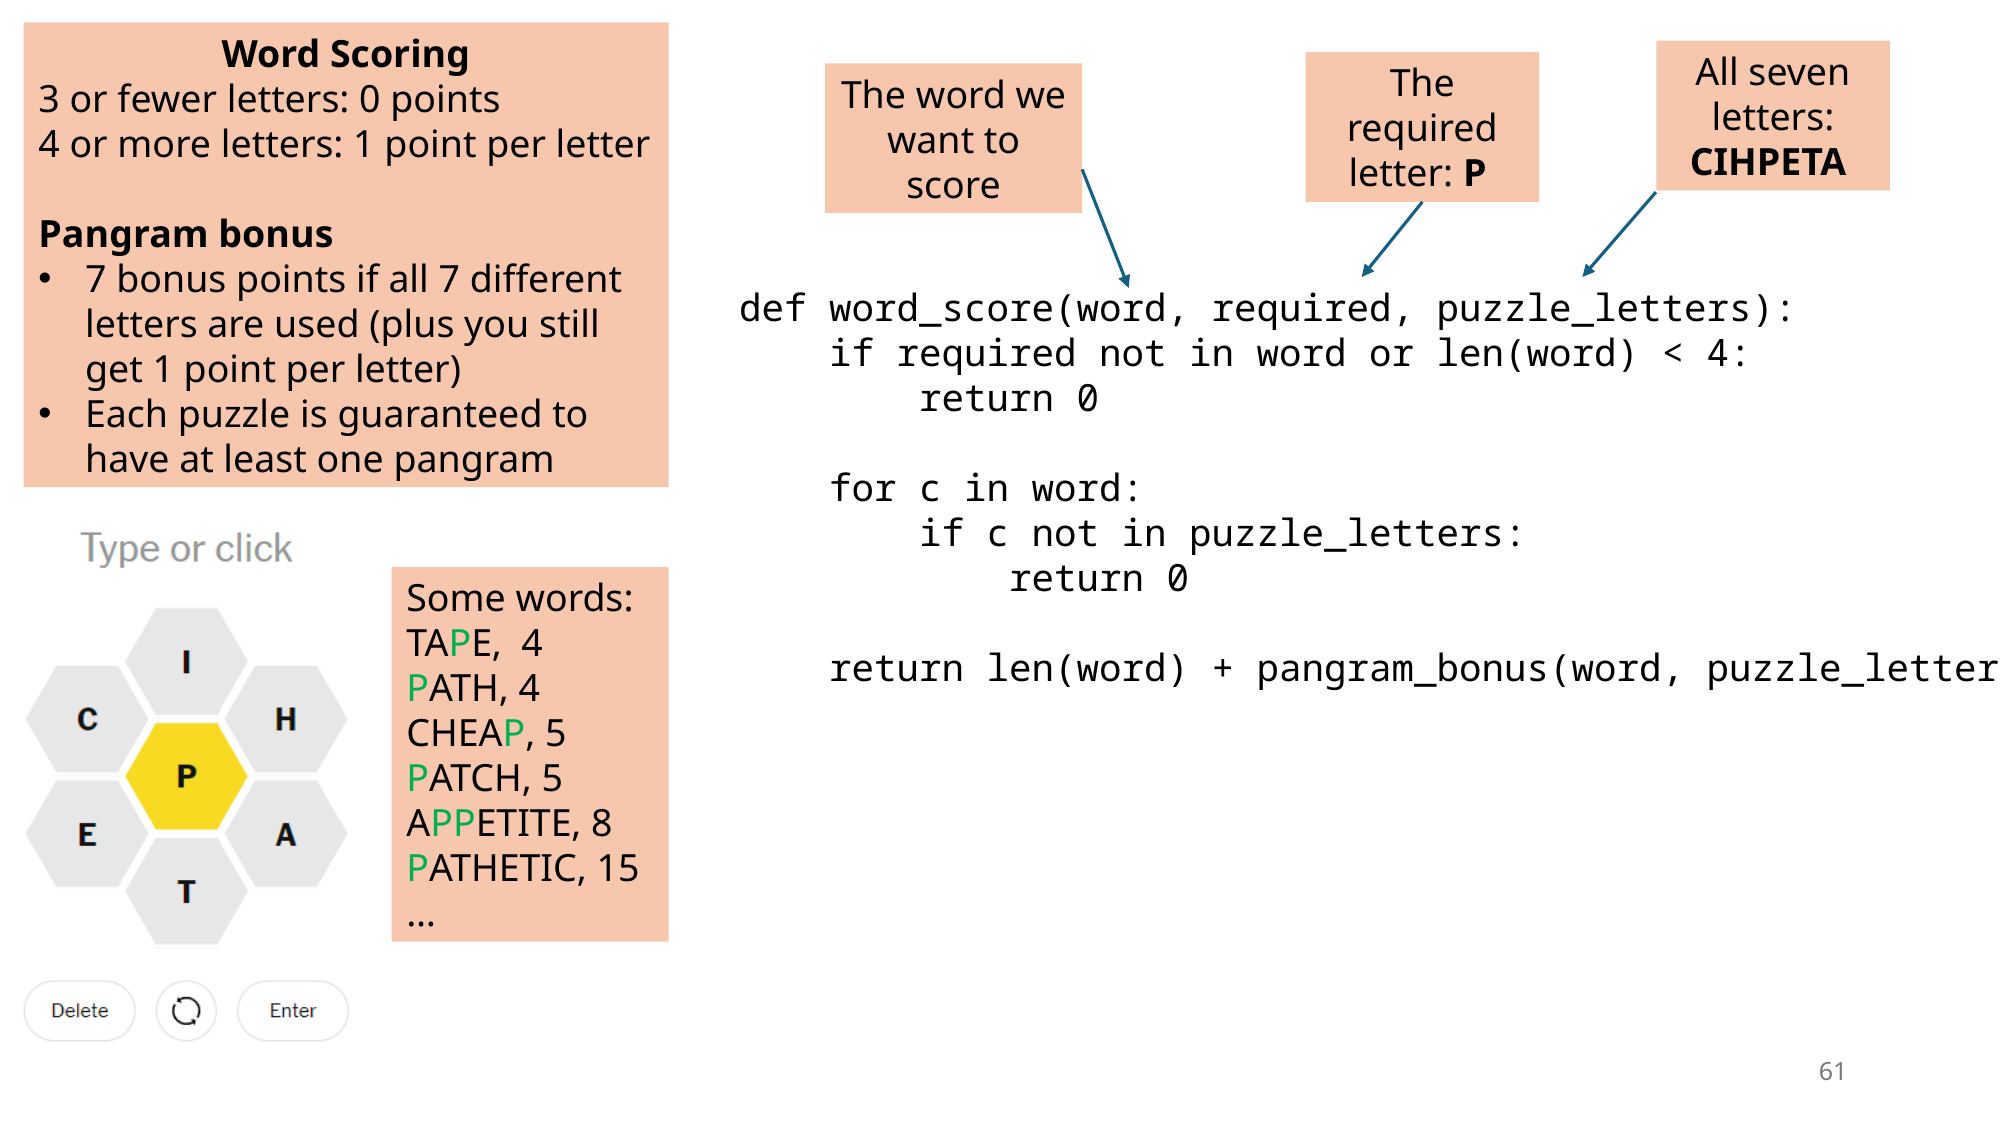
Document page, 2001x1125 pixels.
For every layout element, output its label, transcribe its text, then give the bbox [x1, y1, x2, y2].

text_box All seven letters: CIHPETA [1656, 40, 1890, 191]
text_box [1361, 157, 1423, 278]
text_box Word Scoring 3 or fewer letters: 0 points 4 or more letters: 1 point per letter Pangram bonus 7 bonus points if all 7 different letters are used (plus you still get 1 point per letter) Each puzzle is guaranteed to have at least one pangram [23, 22, 669, 488]
slide_number 61 [1412, 1042, 1863, 1103]
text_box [1081, 168, 1130, 289]
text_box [1581, 191, 1657, 278]
text_box The required letter: P [1305, 52, 1540, 202]
text_box def word_score(word, required, puzzle_letters): if required not in word or len(word) < 4: return 0 for c in word: if c not in puzzle_letters: return 0 return len(word) + pangram_bonus(word, puzzle_letters) [724, 276, 2000, 697]
text_box Some words: TAPE, 4 PATH, 4 CHEAP, 5 PATCH, 5 APPETITE, 8 PATHETIC, 15 … [391, 566, 669, 942]
picture [0, 516, 364, 1059]
text_box The word we want to score [825, 63, 1083, 214]
